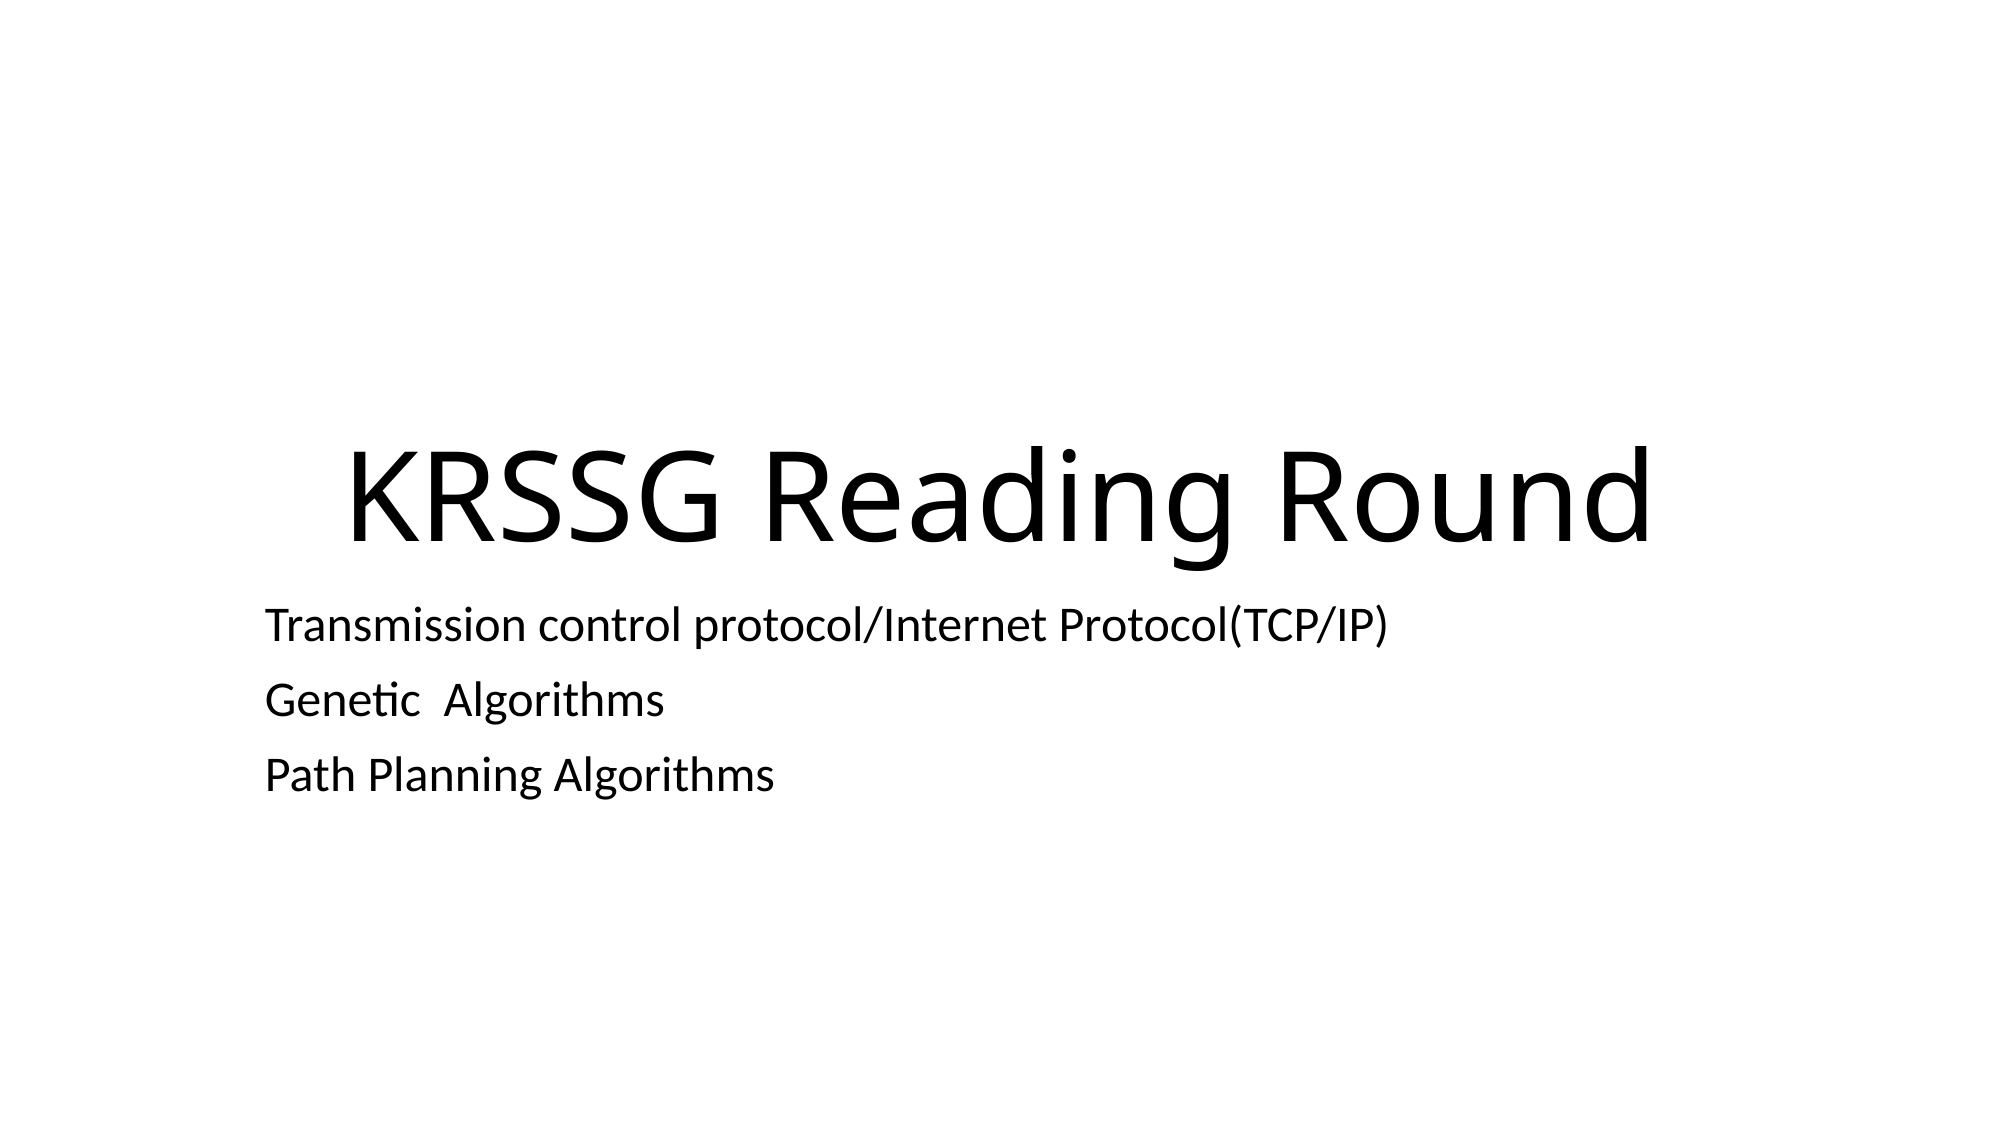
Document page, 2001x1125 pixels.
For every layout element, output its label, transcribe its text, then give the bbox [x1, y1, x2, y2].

title KRSSG Reading Round [249, 184, 1750, 576]
subtitle Transmission control protocol/Internet Protocol(TCP/IP) Genetic Algorithms Path Planning Algorithms [249, 590, 1750, 863]
